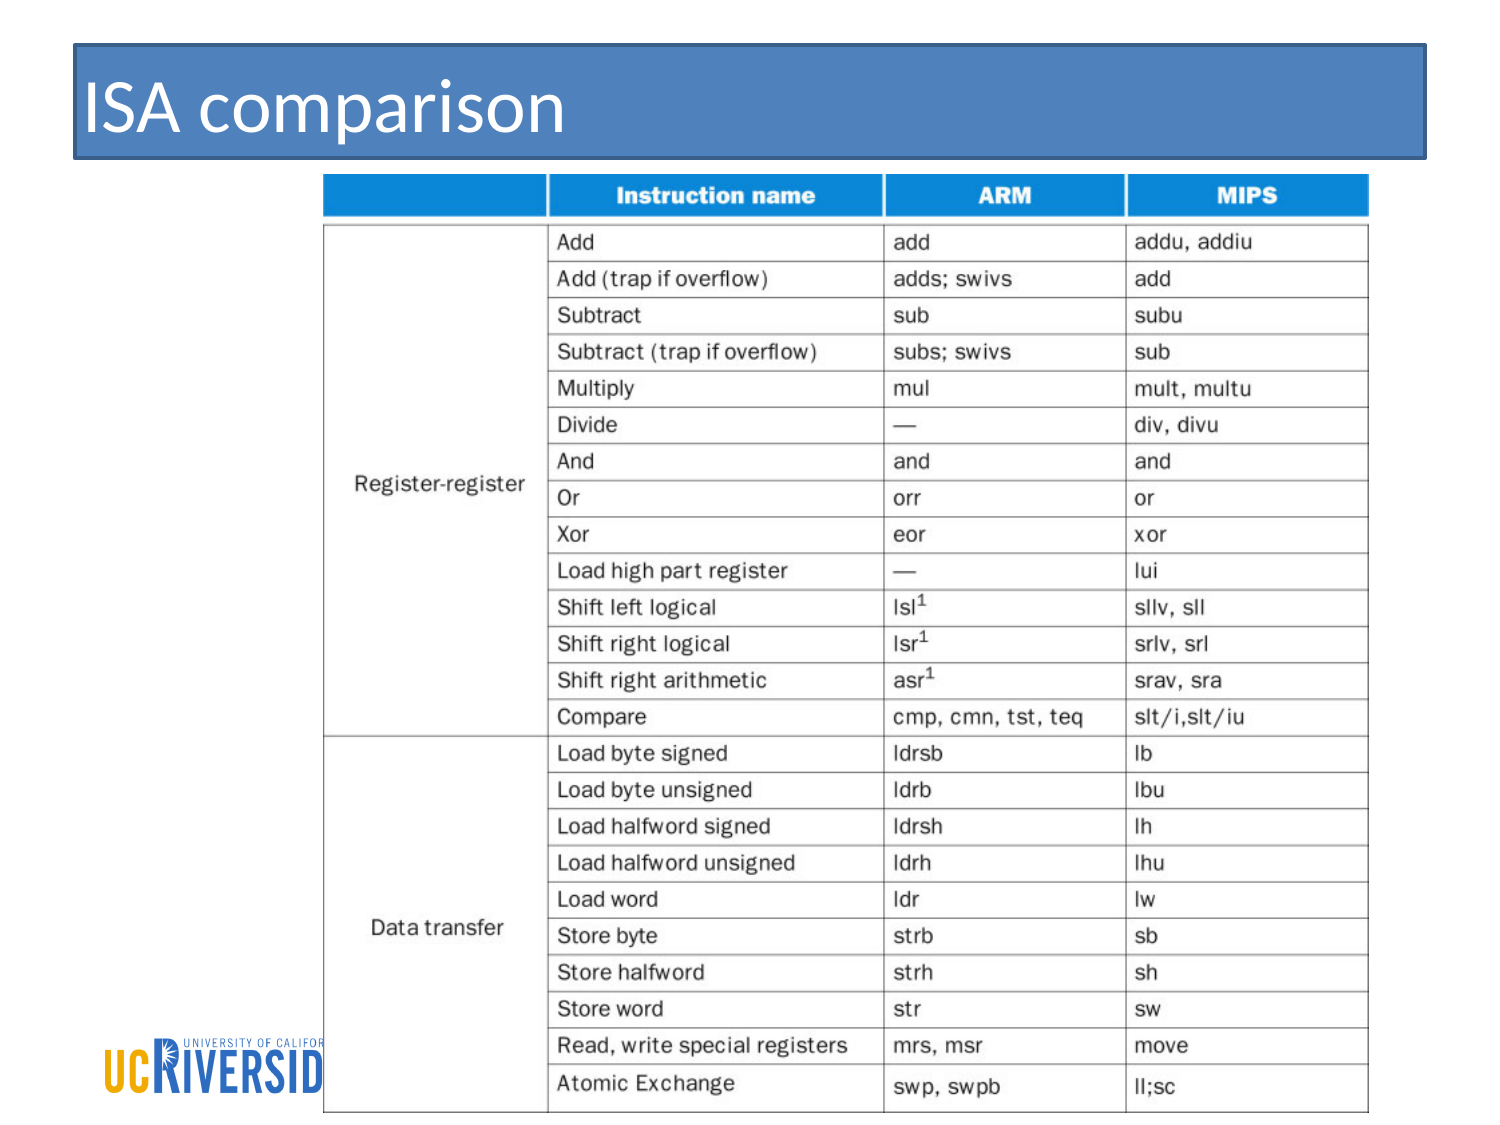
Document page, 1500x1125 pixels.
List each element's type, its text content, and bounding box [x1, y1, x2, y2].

picture [95, 174, 1369, 1113]
title ISA comparison [73, 43, 1427, 160]
